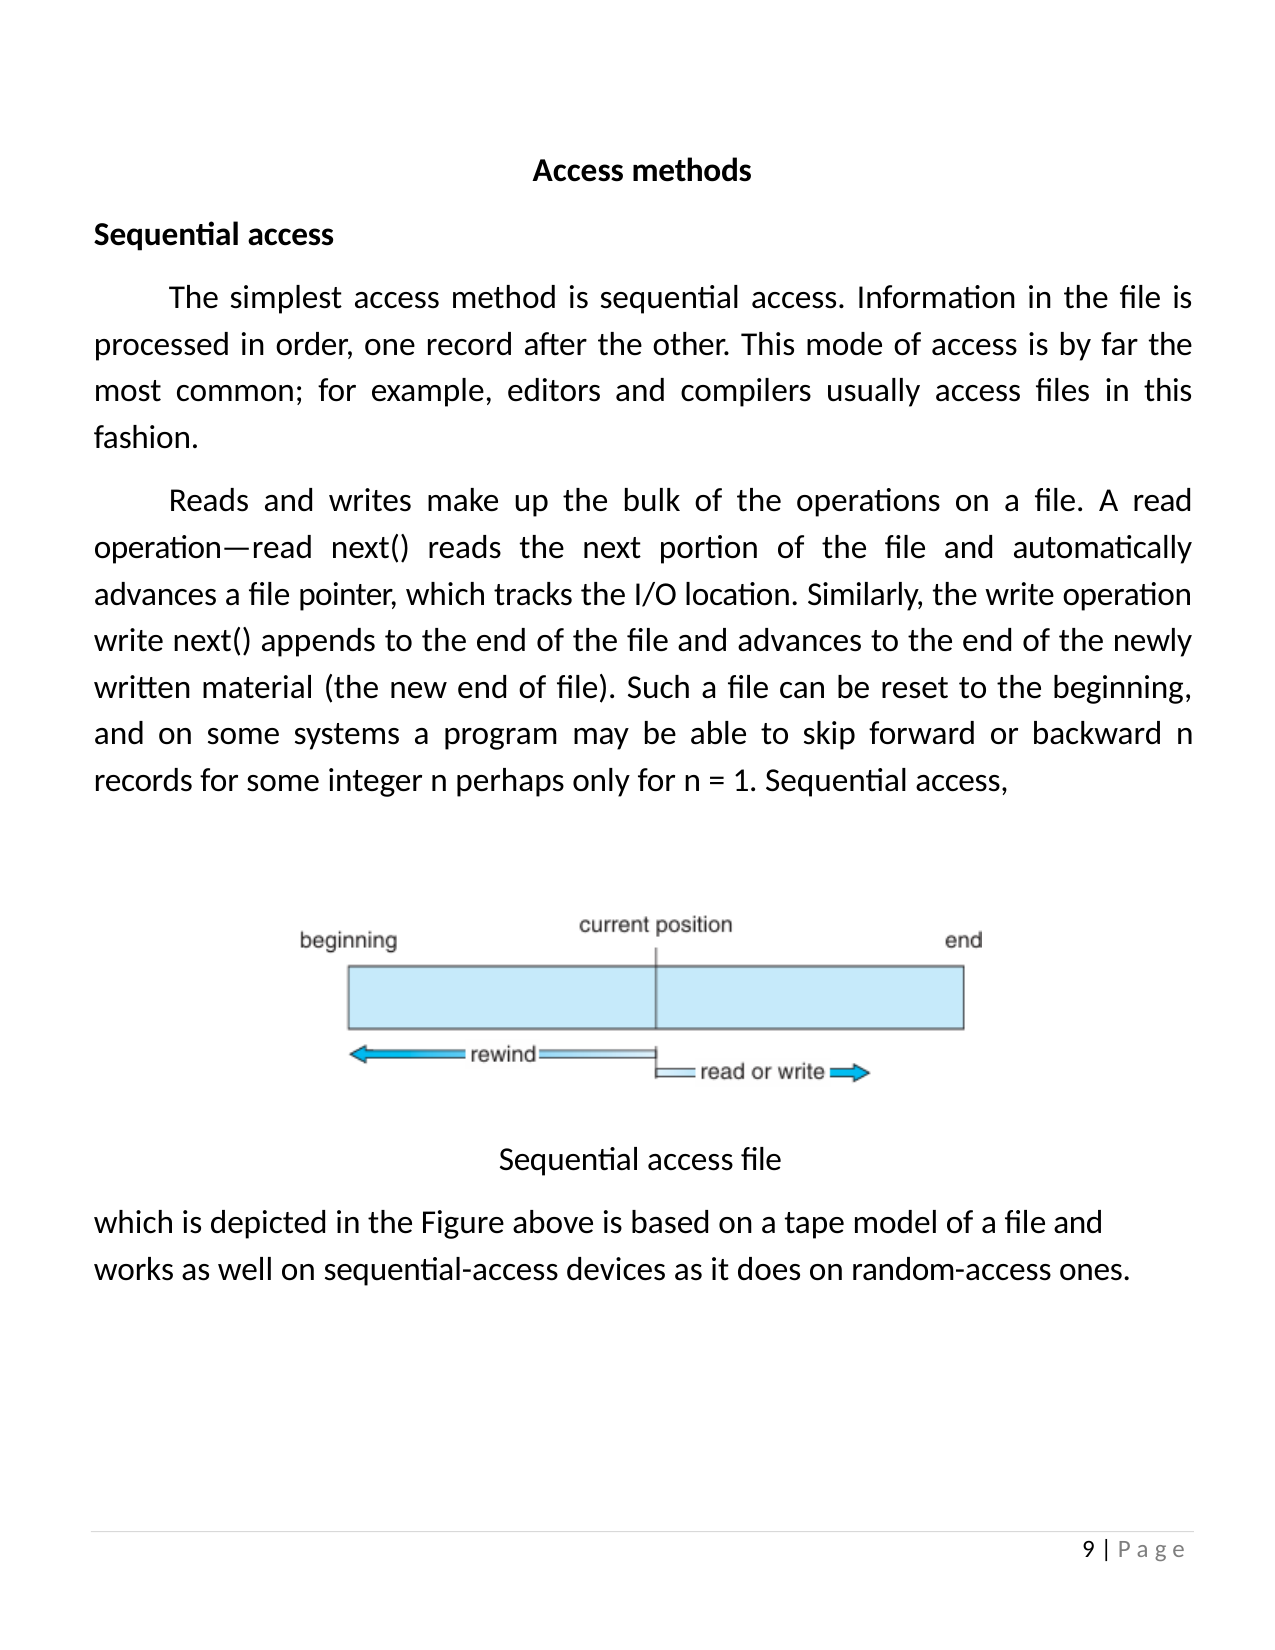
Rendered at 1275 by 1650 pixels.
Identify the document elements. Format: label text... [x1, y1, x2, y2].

text_box Sequential access file which is depicted in the Figure above is based on a tape model of a file and works as well on sequential-access devices as it does on random-access ones. [91, 1134, 1141, 1287]
picture [300, 914, 983, 1088]
slide_number 9 | P a g e [1067, 1536, 1187, 1650]
text_box Access methods Sequential access The simplest access method is sequential access. Information in the file is processed in order, one record after the other. This mode of access is by far the most common; for example, editors and compilers usually access files in this fashion. Reads and writes make up the bulk of the operations on a file. A read operation—read next() reads the next portion of the file and automatically advances a file pointer, which tracks the I/O location. Similarly, the write operation write next() appends to the end of the file and advances to the end of the newly written material (the new end of file). Such a file can be reset to the beginning, and on some systems a program may be able to skip forward or backward n records for some integer n perhaps only for n = 1. Sequential access, [91, 146, 1193, 799]
